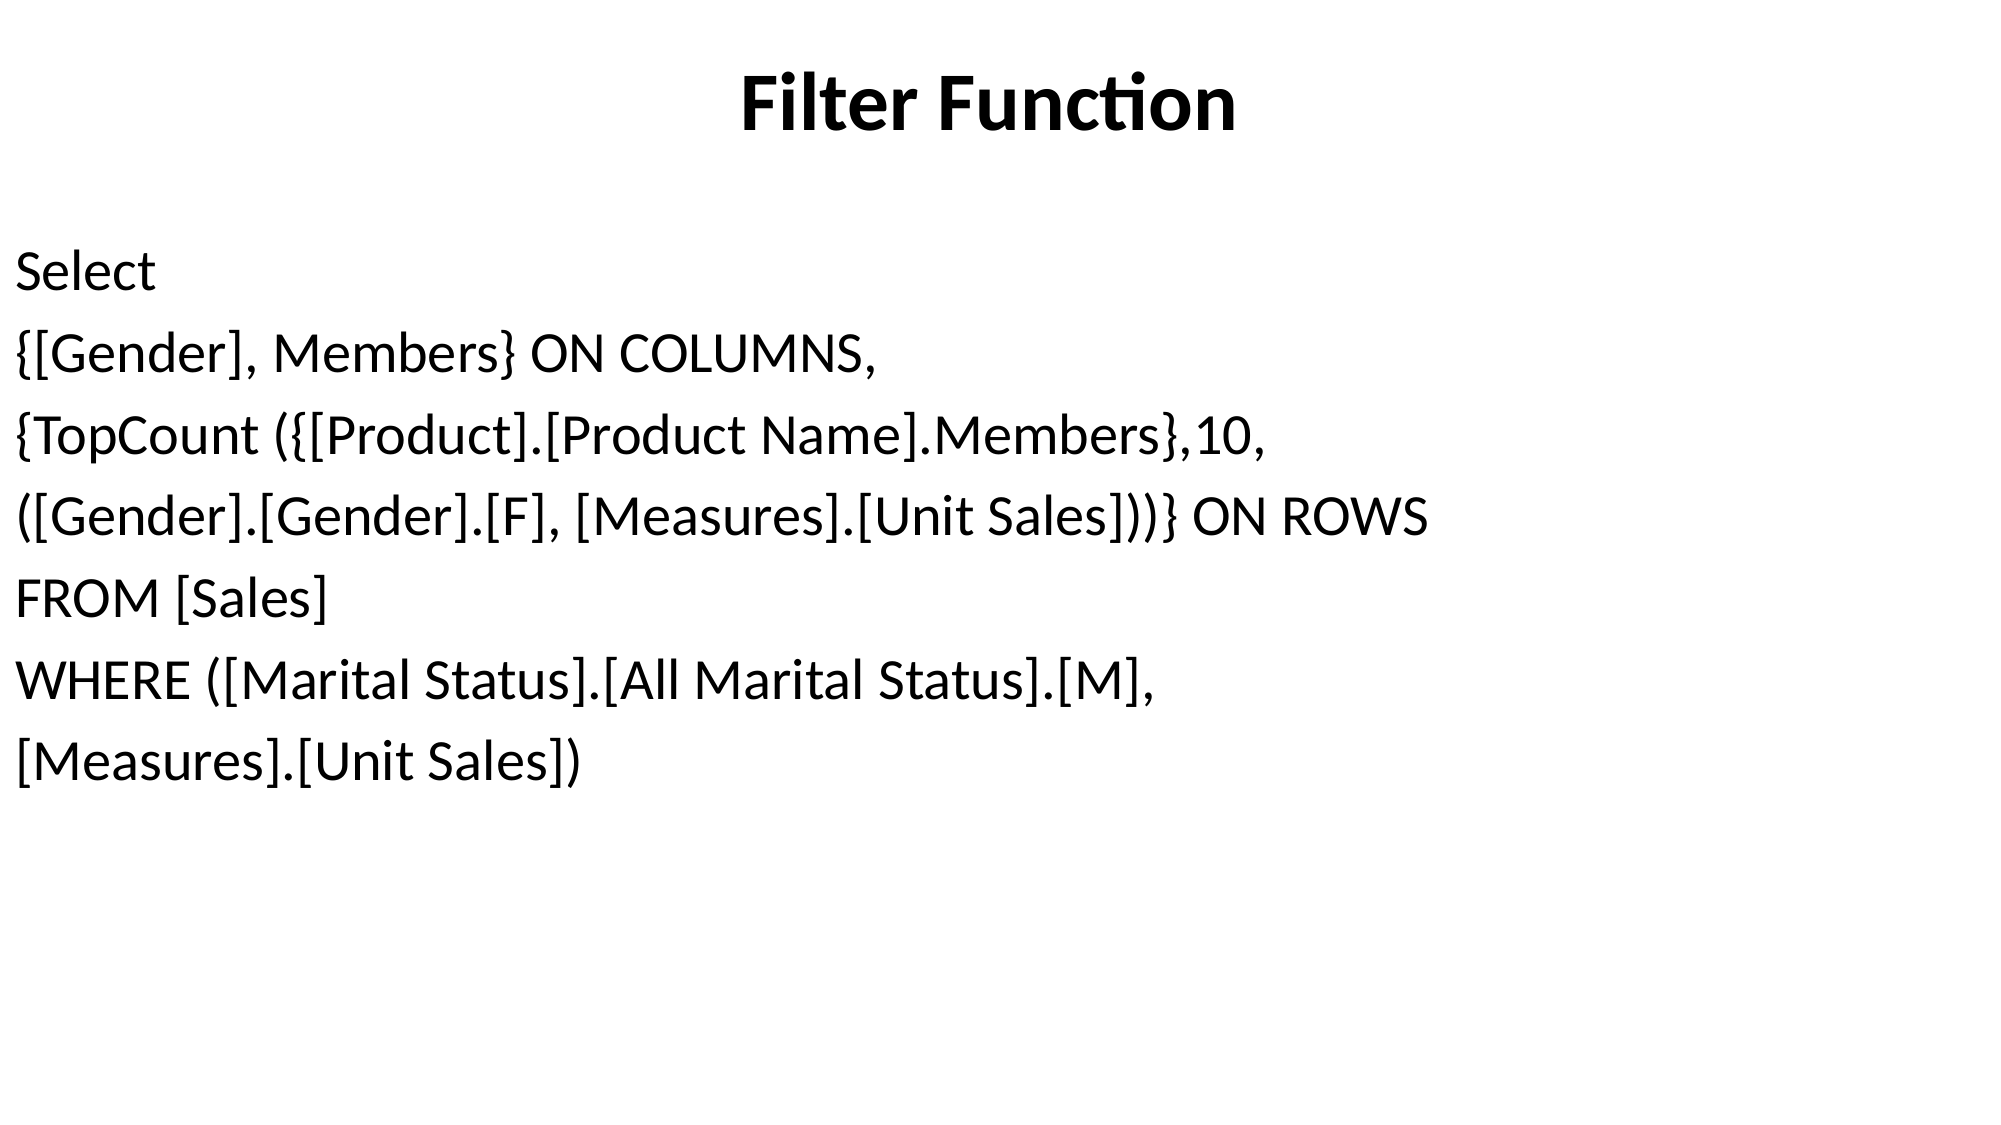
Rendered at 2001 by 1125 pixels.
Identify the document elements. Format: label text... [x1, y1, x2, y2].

title Filter Function [0, 0, 2000, 188]
list Select {[Gender], Members} ON COLUMNS, {TopCount ({[Product].[Product Name].Members},10, ([Gender].[Gender].[F], [Measures].[Unit Sales]))} ON ROWS FROM [Sales] WHERE ([Marital Status].[All Marital Status].[M], [Measures].[Unit Sales]) [0, 224, 2000, 1038]
